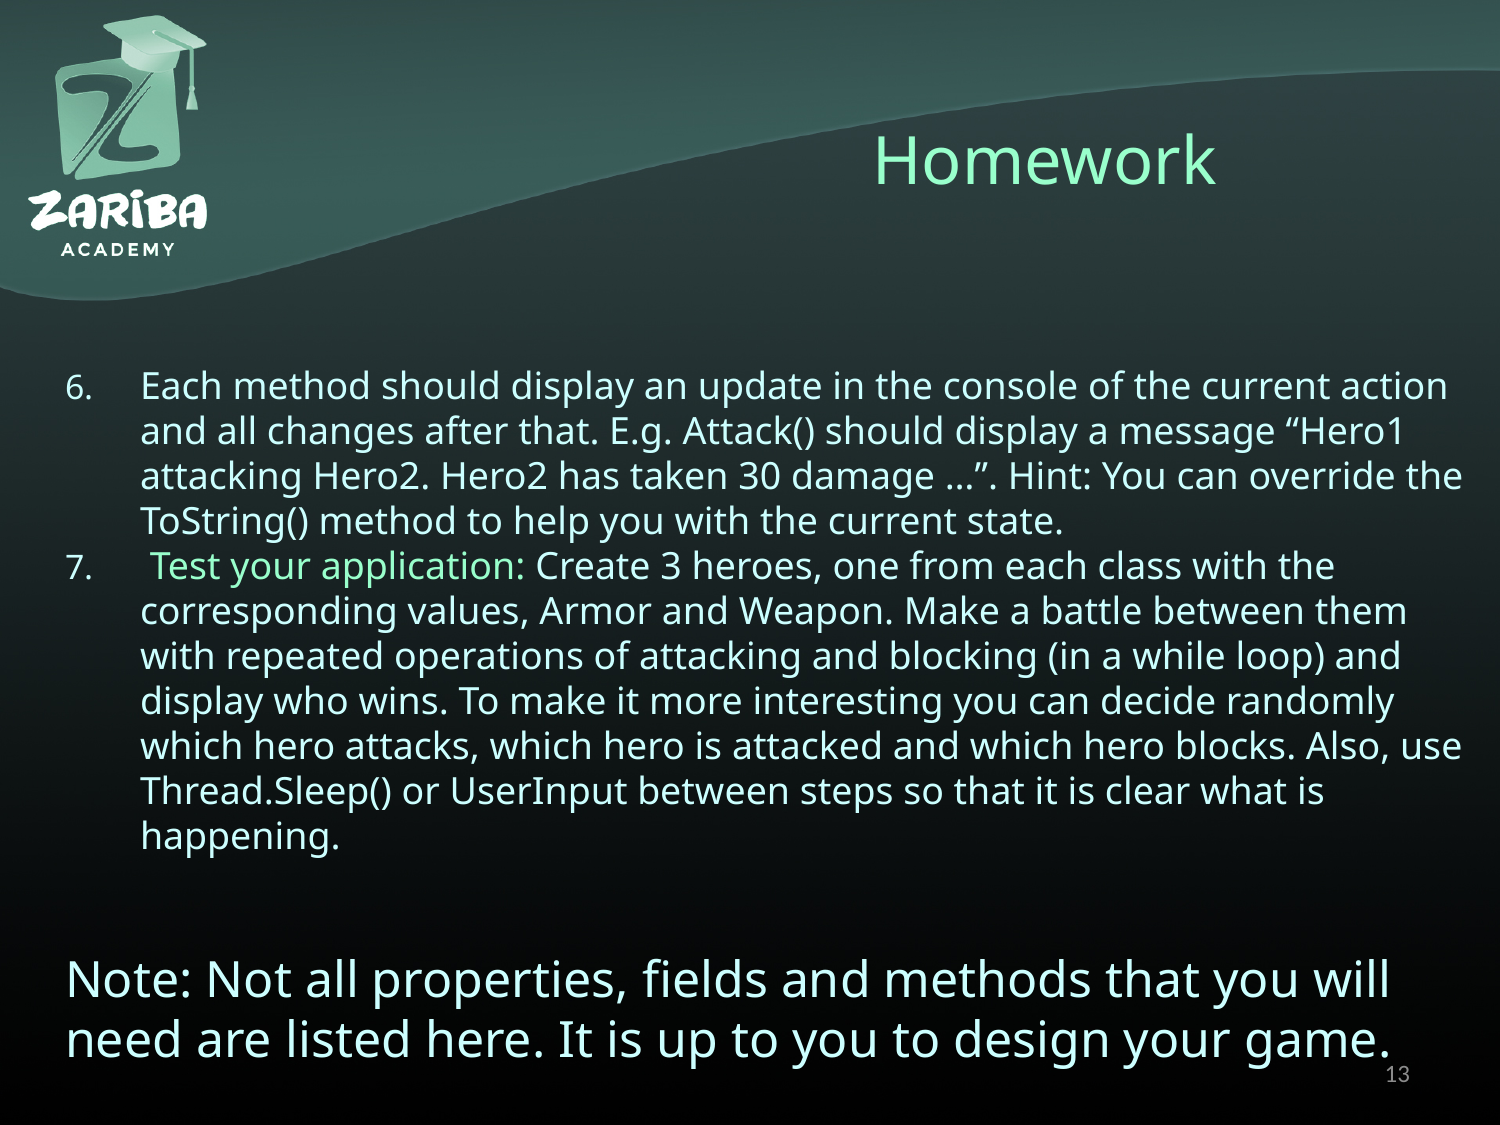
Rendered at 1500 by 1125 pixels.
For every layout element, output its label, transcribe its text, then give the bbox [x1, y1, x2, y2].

title Homework [487, 37, 1500, 279]
text_box Each method should display an update in the console of the current action and all changes after that. E.g. Attack() should display a message “Hero1 attacking Hero2. Hero2 has taken 30 damage …”. Hint: You can override the ToString() method to help you with the current state. Test your application: Create 3 heroes, one from each class with the corresponding values, Armor and Weapon. Make a battle between them with repeated operations of attacking and blocking (in a while loop) and display who wins. To make it more interesting you can decide randomly which hero attacks, which hero is attacked and which hero blocks. Also, use Thread.Sleep() or UserInput between steps so that it is clear what is happening. Note: Not all properties, fields and methods that you will need are listed here. It is up to you to design your game. [49, 327, 1488, 1103]
picture [0, 0, 1500, 1125]
